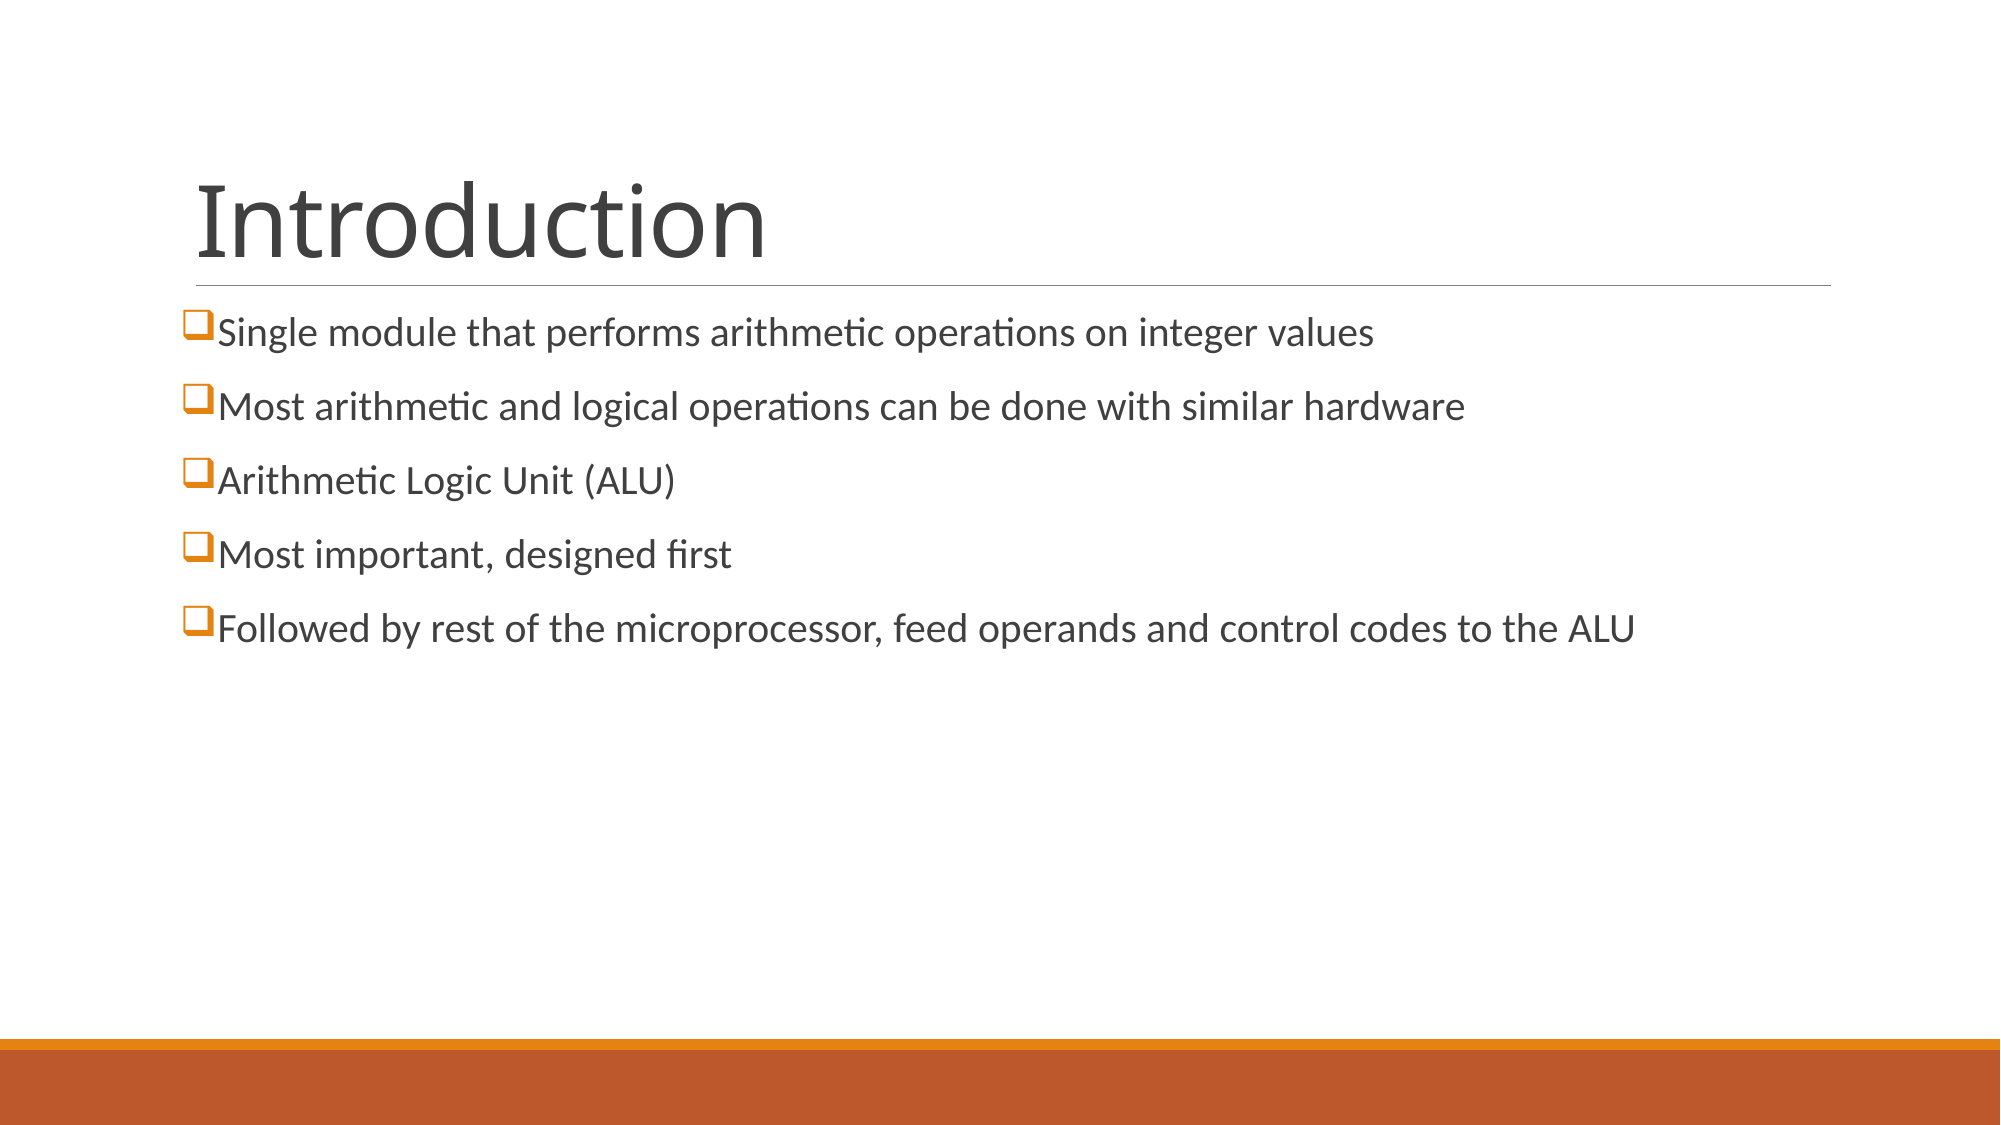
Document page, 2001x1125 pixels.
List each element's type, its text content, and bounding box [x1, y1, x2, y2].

list Single module that performs arithmetic operations on integer values Most arithmetic and logical operations can be done with similar hardware Arithmetic Logic Unit (ALU) Most important, designed first Followed by rest of the microprocessor, feed operands and control codes to the ALU [180, 302, 1830, 963]
title Introduction [180, 47, 1830, 285]
